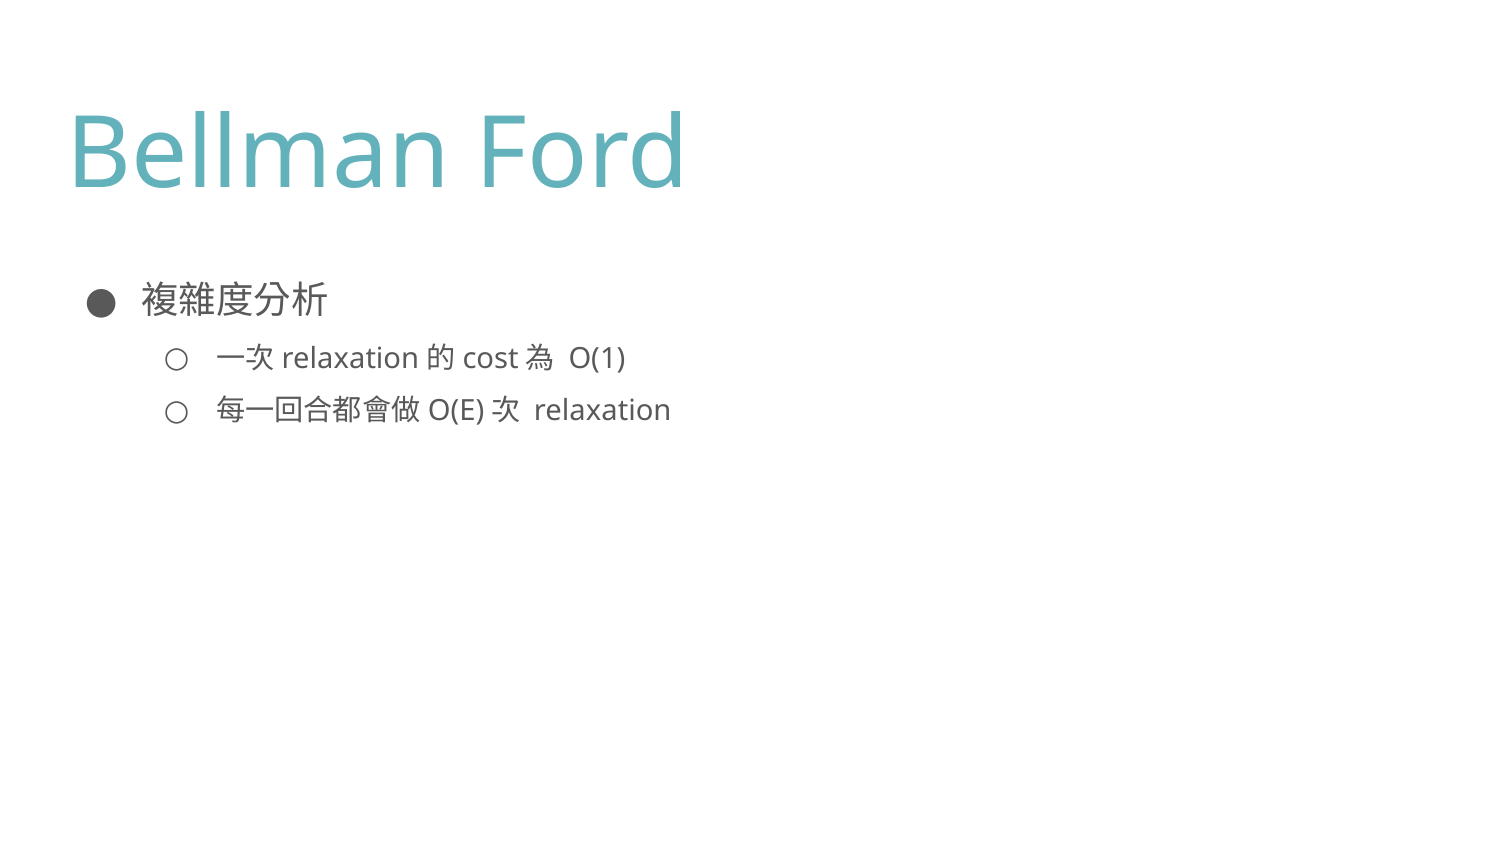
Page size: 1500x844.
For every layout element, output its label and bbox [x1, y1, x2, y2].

title [51, 72, 1449, 221]
list [51, 239, 1449, 750]
